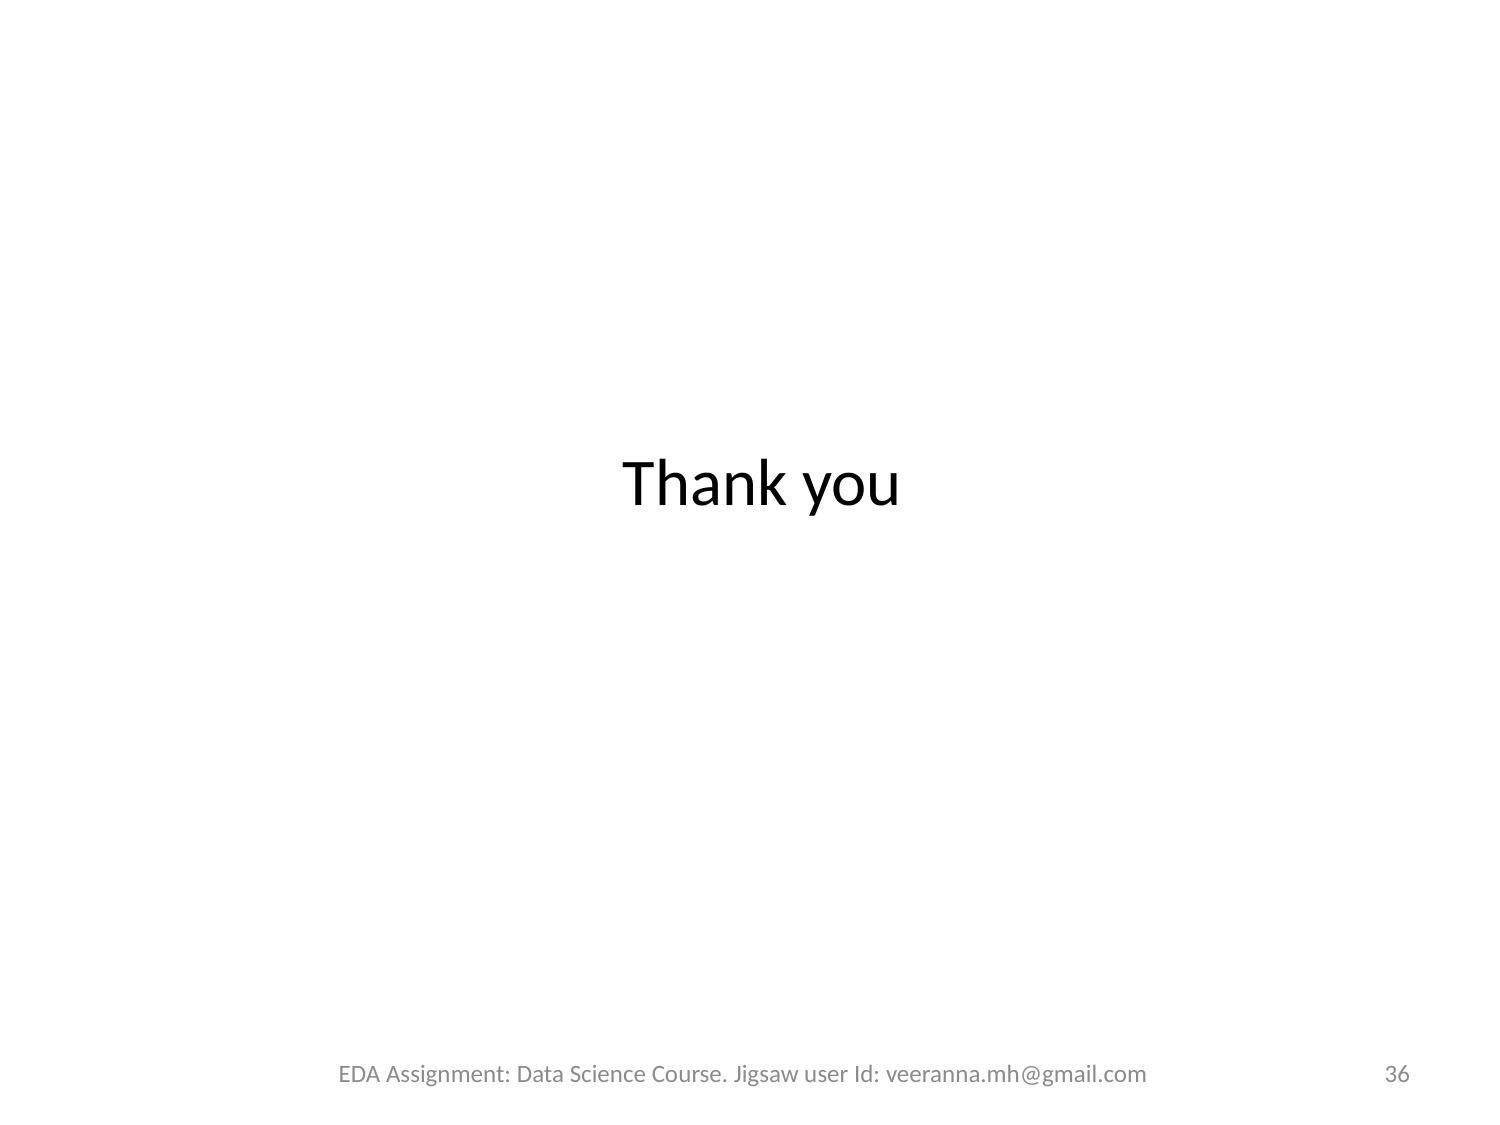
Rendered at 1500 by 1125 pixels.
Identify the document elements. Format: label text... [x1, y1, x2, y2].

title Thank you [562, 445, 963, 513]
footer EDA Assignment: Data Science Course. Jigsaw user Id: veeranna.mh@gmail.com [137, 1042, 1074, 1103]
slide_number 36 [1074, 1042, 1425, 1103]
